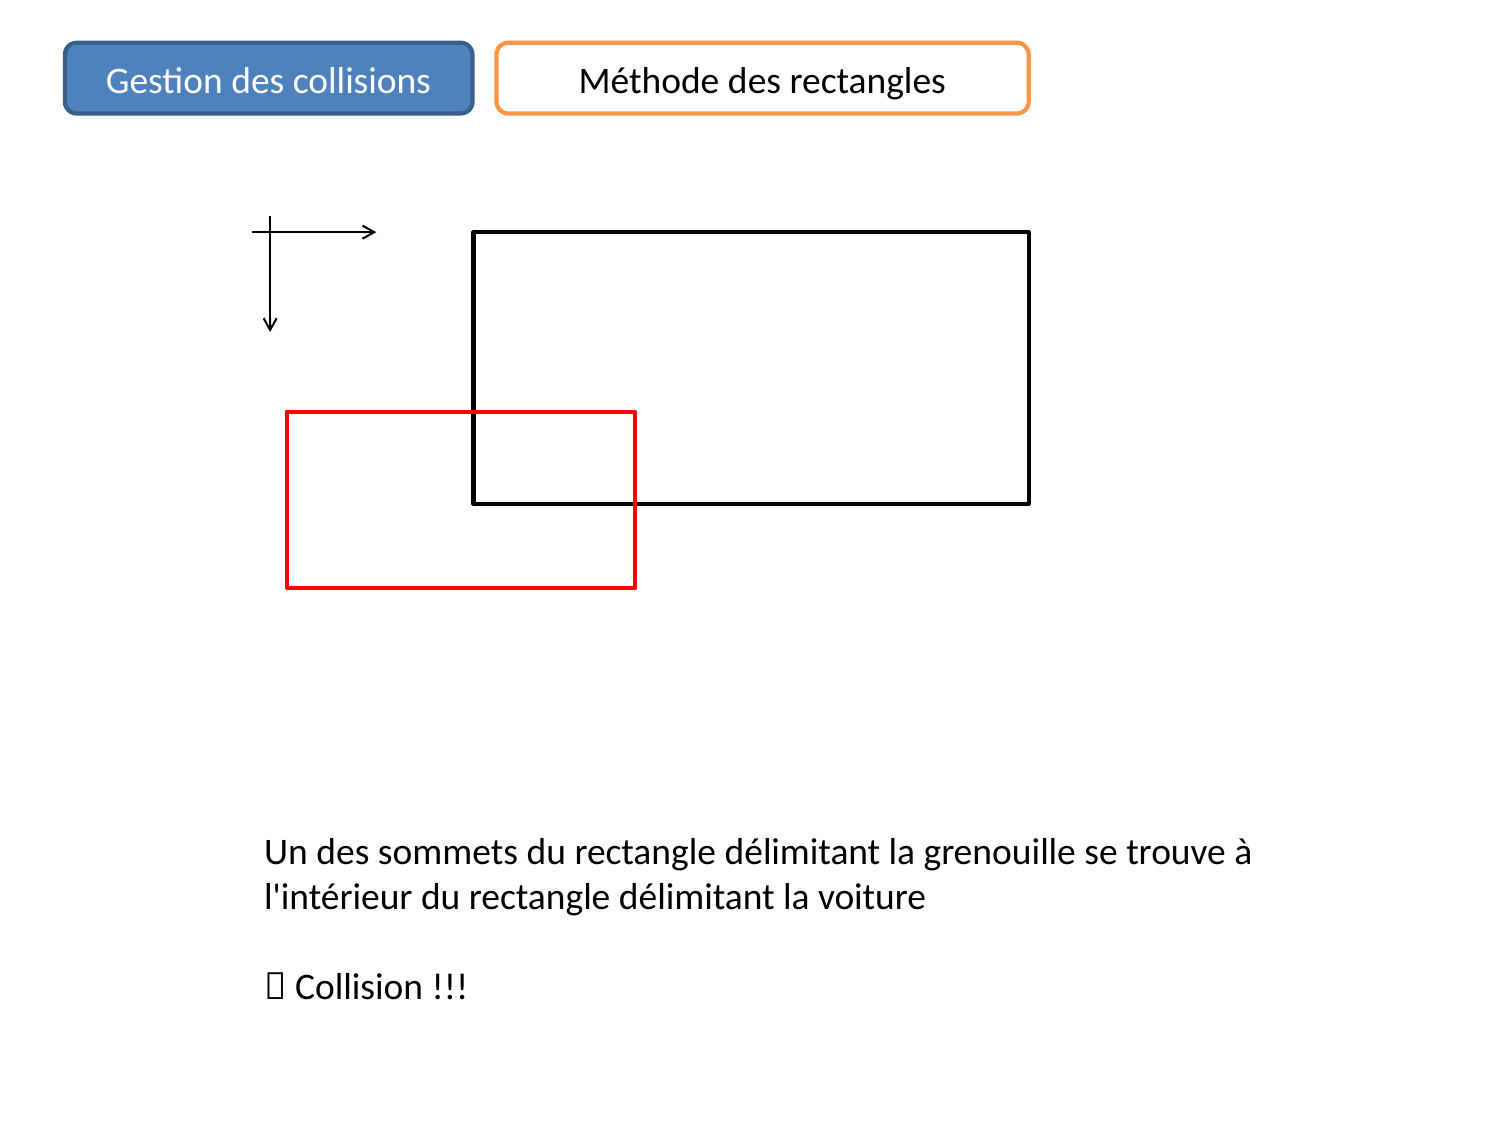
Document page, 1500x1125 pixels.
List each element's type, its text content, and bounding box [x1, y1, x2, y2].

text_box Méthode des rectangles [494, 40, 1031, 116]
text_box Gestion des collisions [62, 40, 475, 116]
text_box [285, 410, 637, 590]
text_box [471, 230, 1031, 506]
text_box Un des sommets du rectangle délimitant la grenouille se trouve à l'intérieur du rectangle délimitant la voiture  Collision !!! [249, 820, 1353, 1015]
